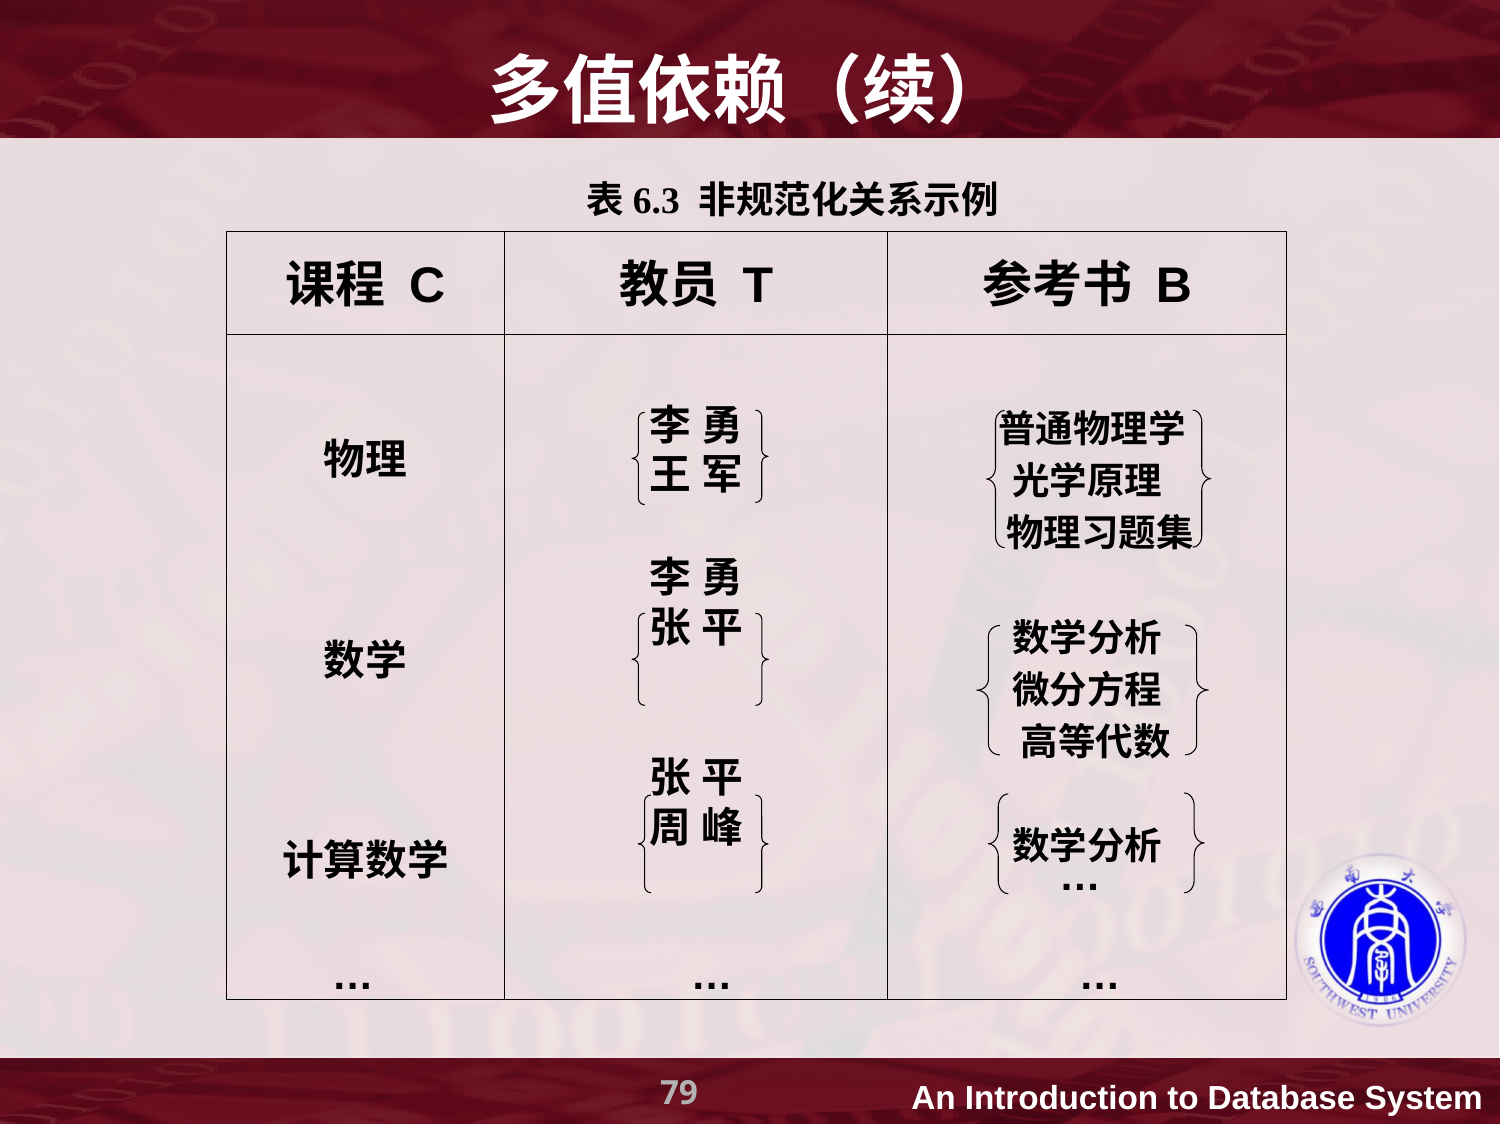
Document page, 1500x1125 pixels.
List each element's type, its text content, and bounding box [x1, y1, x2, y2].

picture [0, 0, 1500, 1124]
text_box [88, 1039, 443, 1082]
title 多值依赖（续） [74, 0, 1426, 181]
slide_number 79 [503, 1064, 854, 1124]
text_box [226, 230, 1287, 1024]
text_box 表6.3 非规范化关系示例 [374, 142, 1211, 229]
